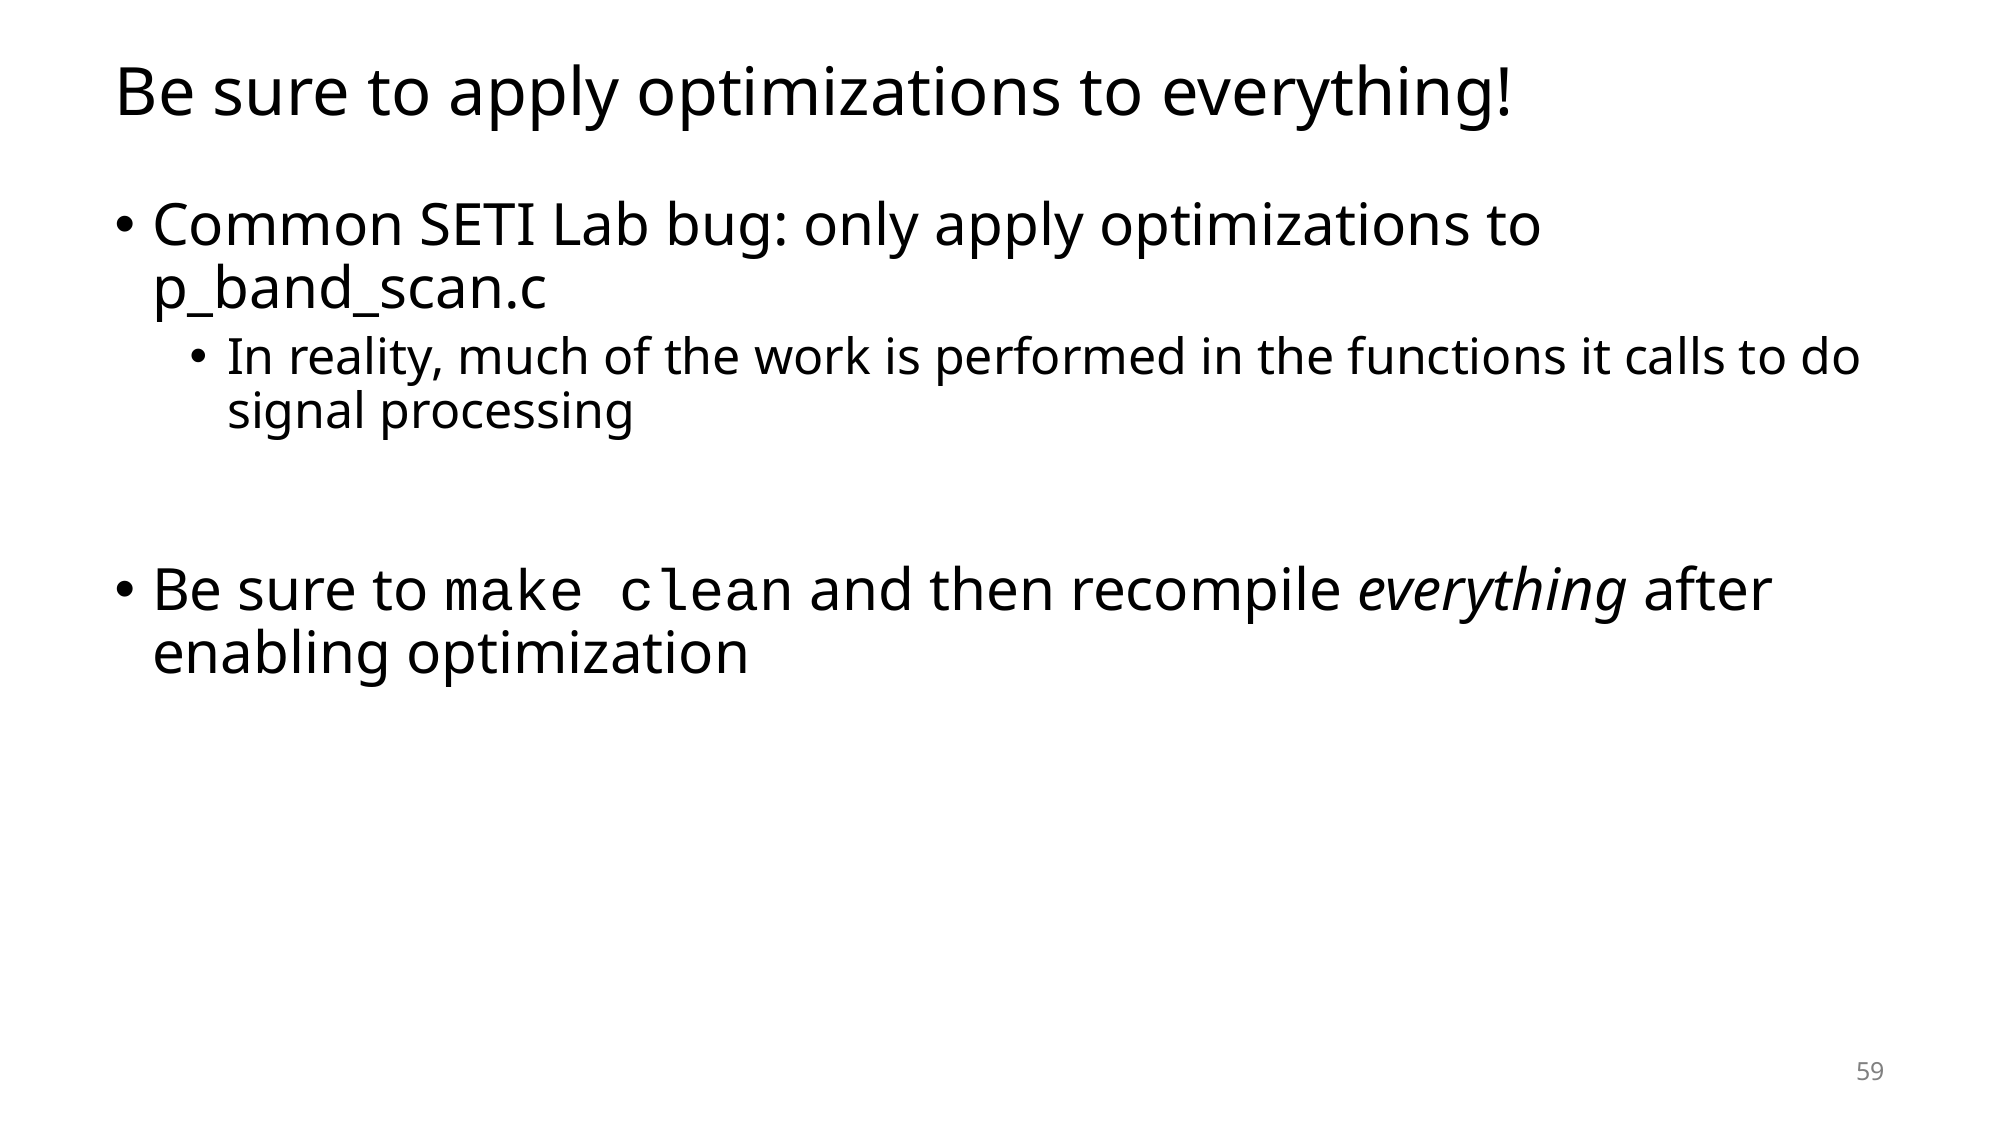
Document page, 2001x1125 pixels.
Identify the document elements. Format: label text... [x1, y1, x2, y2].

list Common SETI Lab bug: only apply optimizations to p_band_scan.c In reality, much of the work is performed in the functions it calls to do signal processing Be sure to make clean and then recompile everything after enabling optimization [99, 187, 1900, 1013]
slide_number 59 [1749, 1042, 1900, 1103]
title Be sure to apply optimizations to everything! [99, 37, 1900, 150]
